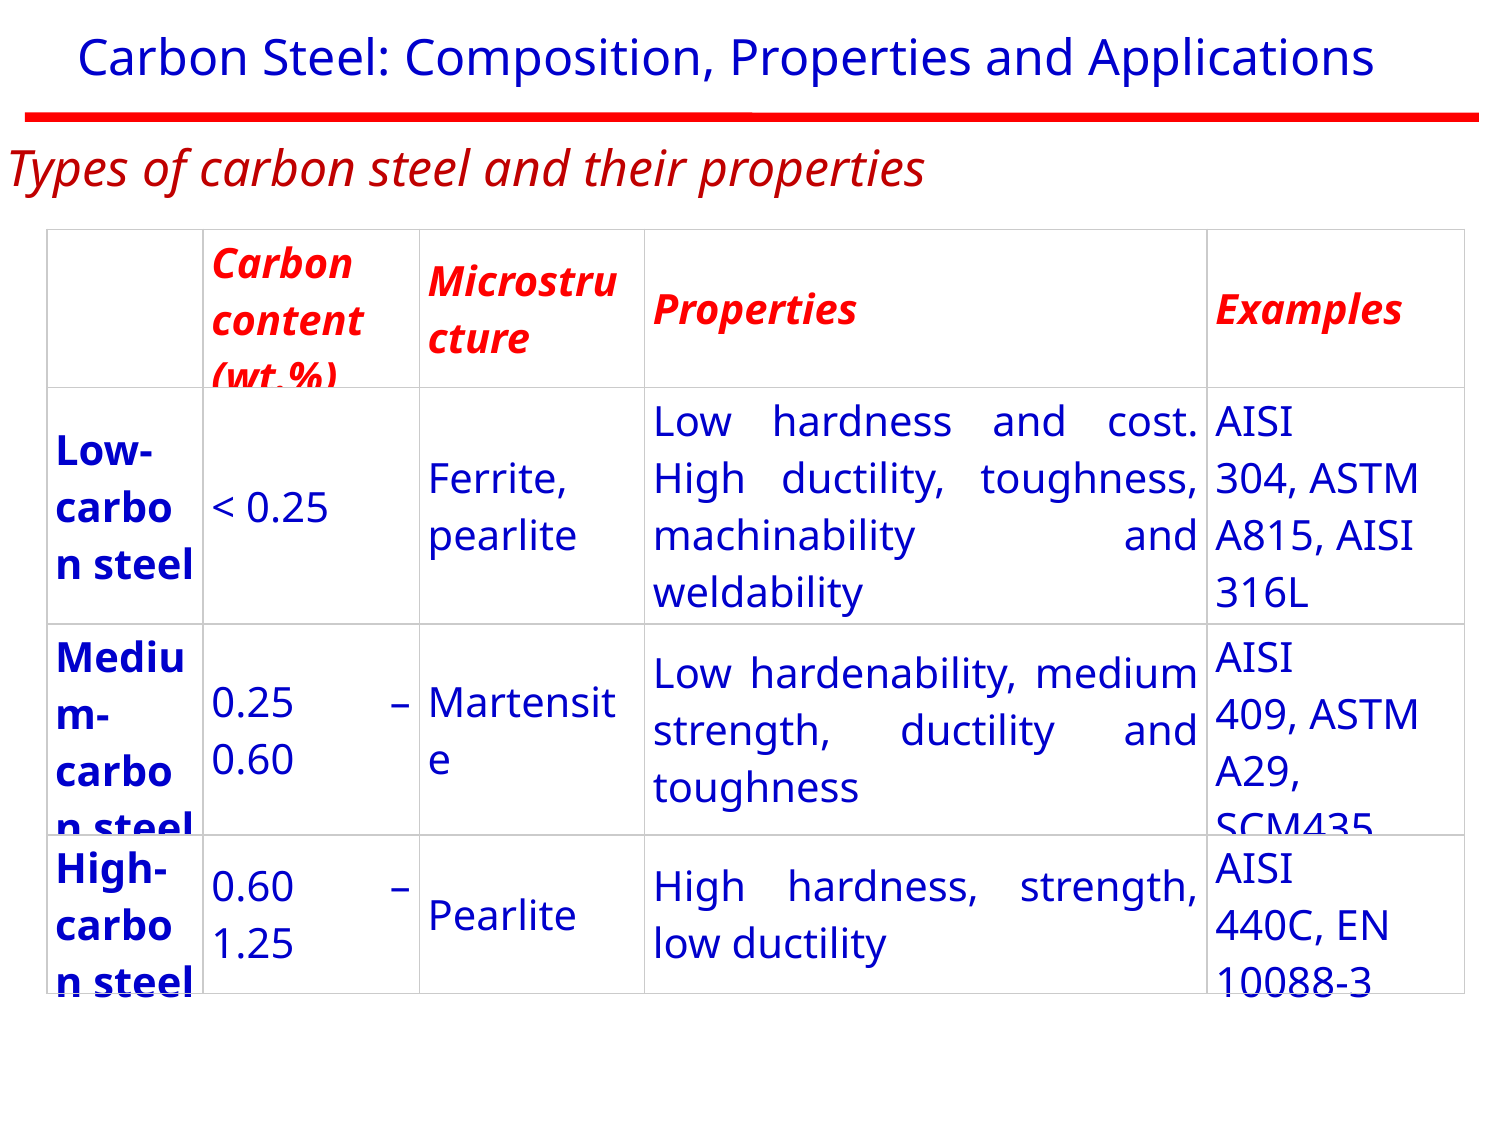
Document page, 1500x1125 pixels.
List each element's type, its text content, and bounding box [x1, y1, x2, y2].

table_cell Low hardenability, medium strength, ductility and toughness [645, 625, 1206, 834]
table_cell 0.25 – 0.60 [204, 625, 419, 834]
table_cell 0.60 – 1.25 [204, 836, 419, 993]
table_cell Low hardness and cost. High ductility, toughness, machinability and weldability [645, 388, 1206, 623]
table_cell < 0.25 [204, 388, 419, 623]
table_header Microstructure [420, 230, 644, 387]
table_cell AISI 409, ASTM A29, SCM435 [1208, 625, 1464, 834]
table_cell High-carbon steel [48, 836, 202, 993]
text_box Carbon Steel: Composition, Properties and Applications [62, 17, 1404, 93]
table_cell AISI 304, ASTM A815, AISI 316L [1208, 388, 1464, 623]
table_cell Pearlite [420, 836, 644, 993]
table_header Examples [1208, 230, 1464, 387]
table_header Carbon content (wt.%) [204, 230, 419, 387]
table_cell Ferrite, pearlite [420, 388, 644, 623]
table_header [48, 230, 202, 387]
table_cell AISI 440C, EN 10088-3 [1208, 836, 1464, 993]
table_cell Medium-carbon steel [48, 625, 202, 834]
table_cell High hardness, strength, low ductility [645, 836, 1206, 993]
table_cell Martensite [420, 625, 644, 834]
table_header Properties [645, 230, 1206, 387]
table_cell Low-carbon steel [48, 388, 202, 623]
text_box Types of carbon steel and their properties [0, 128, 942, 204]
